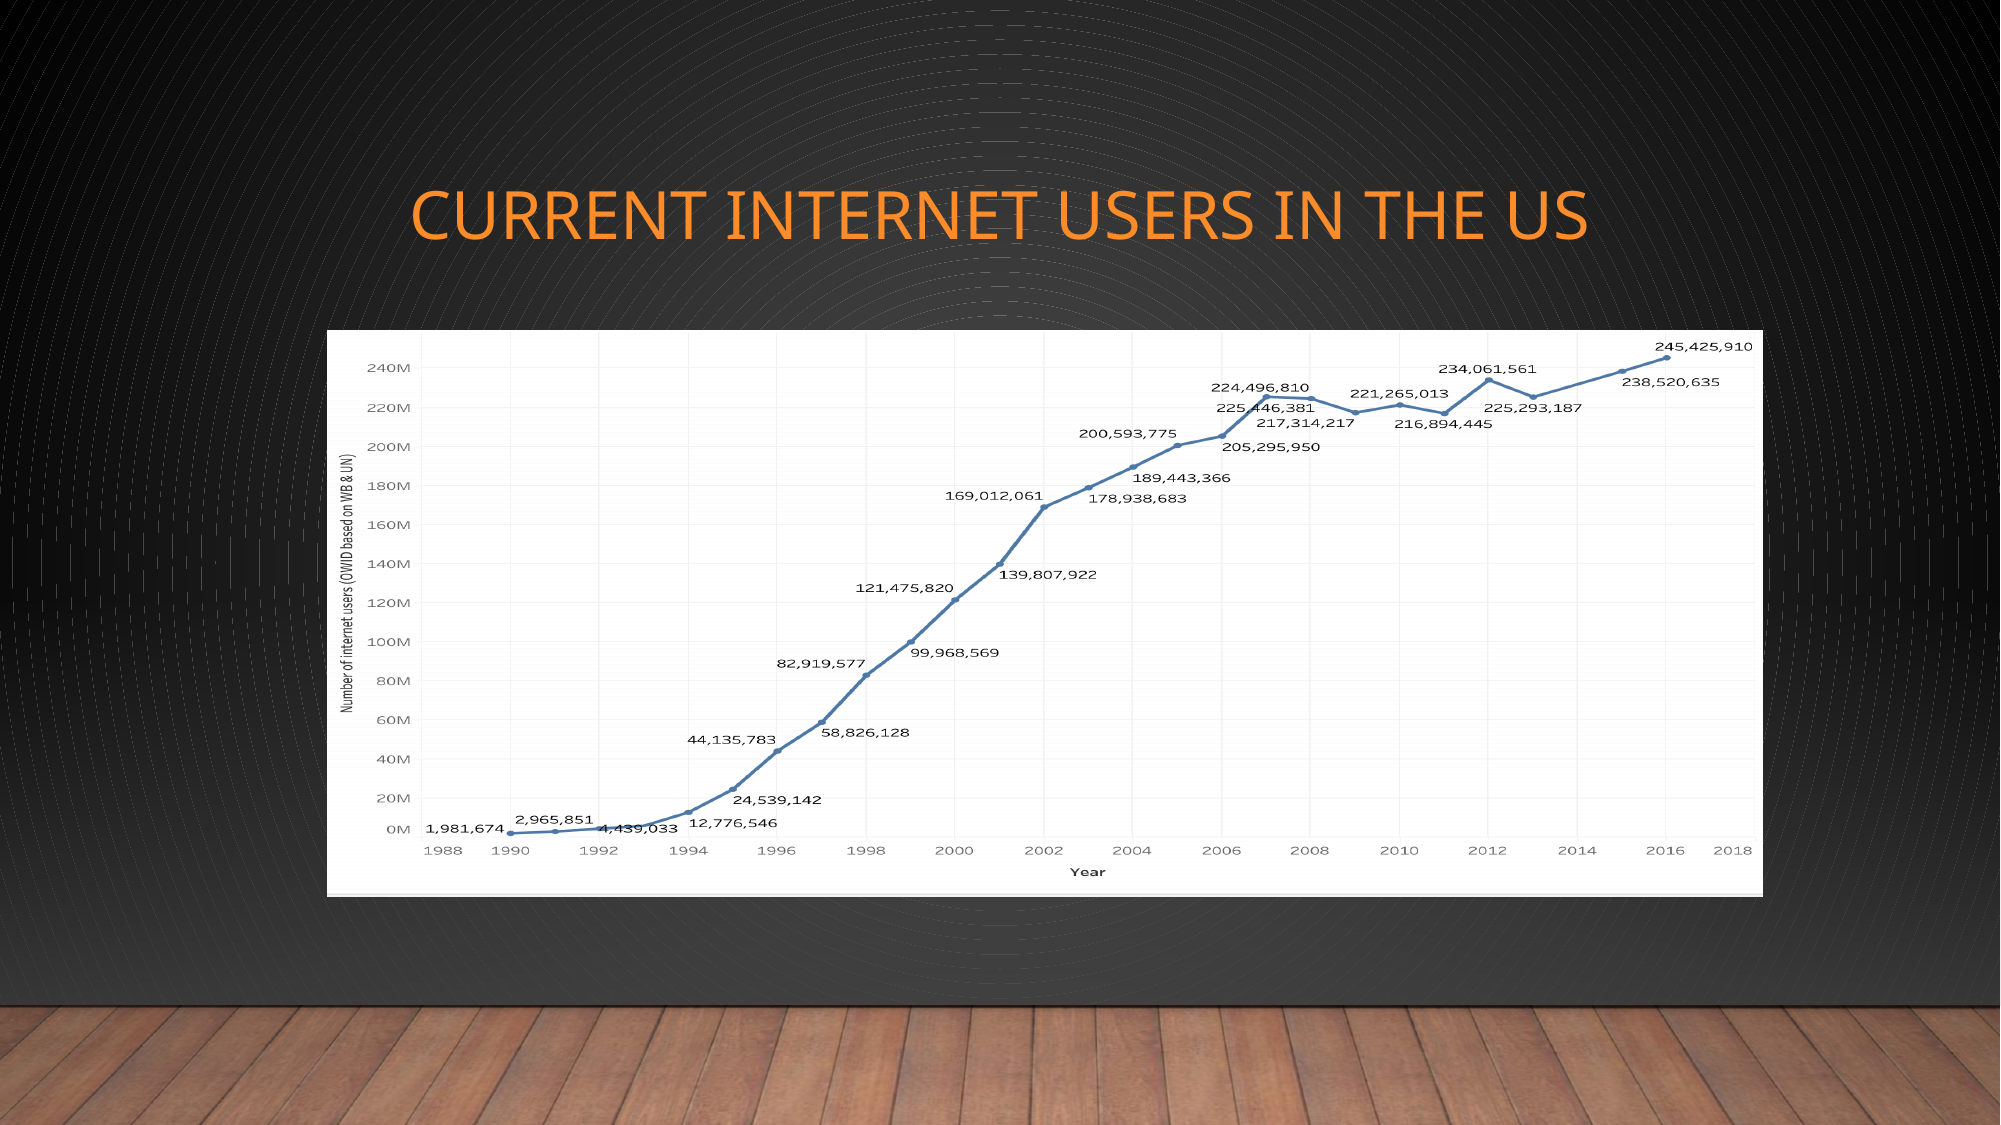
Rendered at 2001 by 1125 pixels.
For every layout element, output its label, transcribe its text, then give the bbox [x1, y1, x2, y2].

picture [0, 1005, 2000, 1125]
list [327, 330, 1763, 897]
title Current Internet Users in the US [238, 131, 1763, 305]
